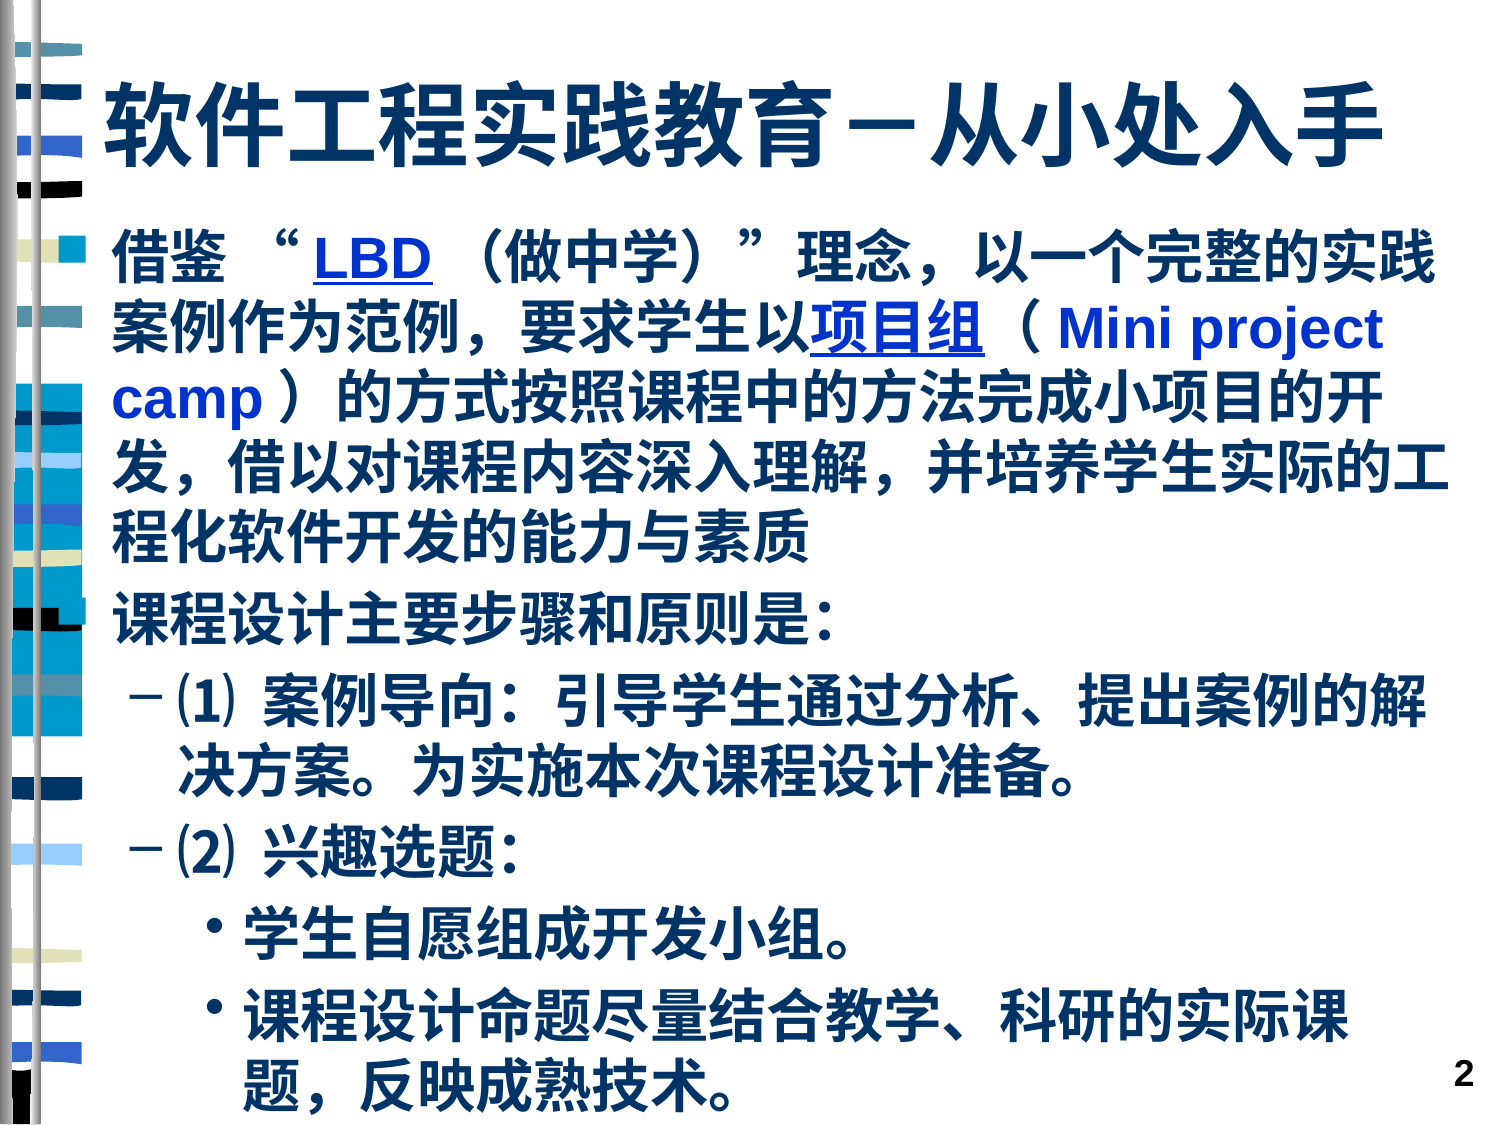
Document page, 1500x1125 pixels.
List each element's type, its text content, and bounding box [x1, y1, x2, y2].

slide_number 2 [1402, 1041, 1490, 1117]
list 借鉴 “LBD（做中学）”理念，以一个完整的实践案例作为范例，要求学生以项目组（Mini project camp）的方式按照课程中的方法完成小项目的开发，借以对课程内容深入理解，并培养学生实际的工程化软件开发的能力与素质 课程设计主要步骤和原则是： ⑴ 案例导向：引导学生通过分析、提出案例的解决方案。为实施本次课程设计准备。 ⑵ 兴趣选题： 学生自愿组成开发小组。 课程设计命题尽量结合教学、科研的实际课题，反映成熟技术。 [39, 212, 1468, 1116]
title 软件工程实践教育－从小处入手 [87, 29, 1464, 212]
